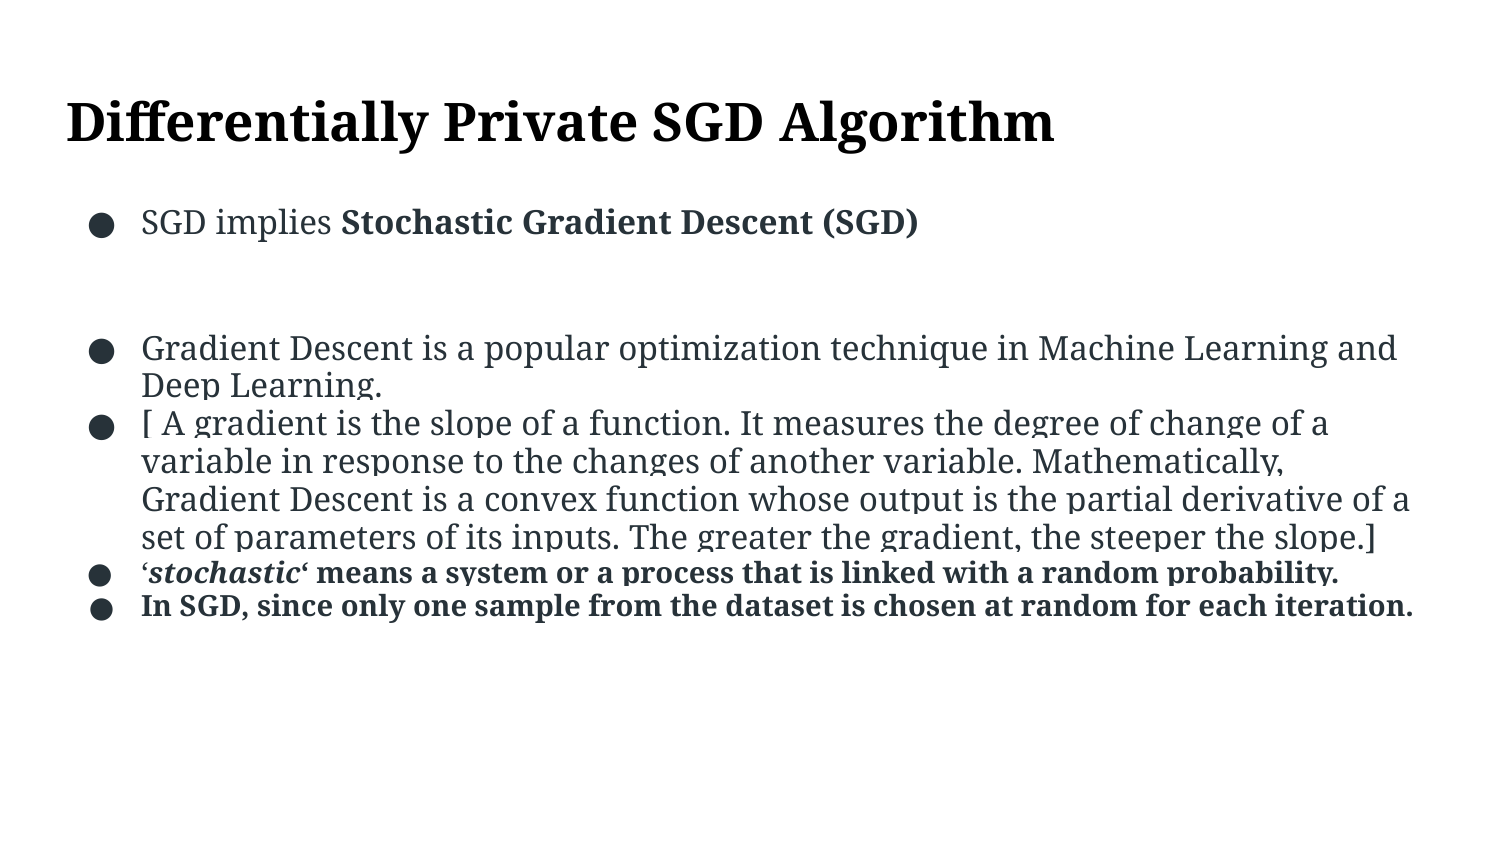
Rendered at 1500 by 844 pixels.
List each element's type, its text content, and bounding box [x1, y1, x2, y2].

list SGD implies Stochastic Gradient Descent (SGD) Gradient Descent is a popular optimization technique in Machine Learning and Deep Learning. [ A gradient is the slope of a function. It measures the degree of change of a variable in response to the changes of another variable. Mathematically, Gradient Descent is a convex function whose output is the partial derivative of a set of parameters of its inputs. The greater the gradient, the steeper the slope.] ‘stochastic‘ means a system or a process that is linked with a random probability. In SGD, since only one sample from the dataset is chosen at random for each iteration. [51, 189, 1449, 750]
title Differentially Private SGD Algorithm [51, 72, 1449, 167]
